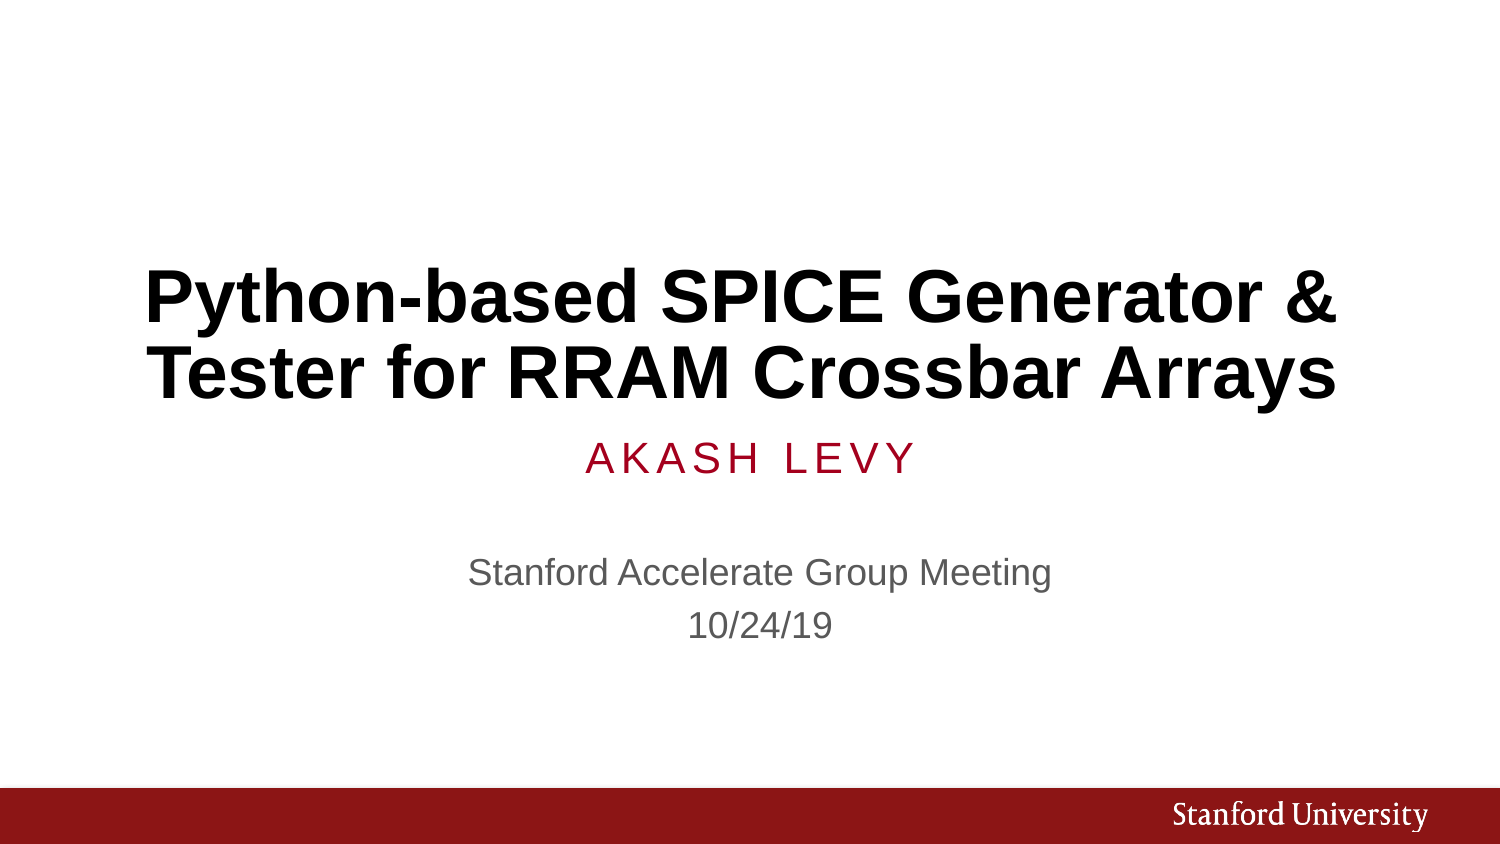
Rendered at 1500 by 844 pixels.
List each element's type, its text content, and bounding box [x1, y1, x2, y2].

subtitle Akash Levy [75, 421, 1425, 498]
list Stanford Accelerate Group Meeting 10/24/19 [263, 548, 1257, 646]
title Python-based SPICE Generator & Tester for RRAM Crossbar Arrays [75, 320, 1425, 421]
